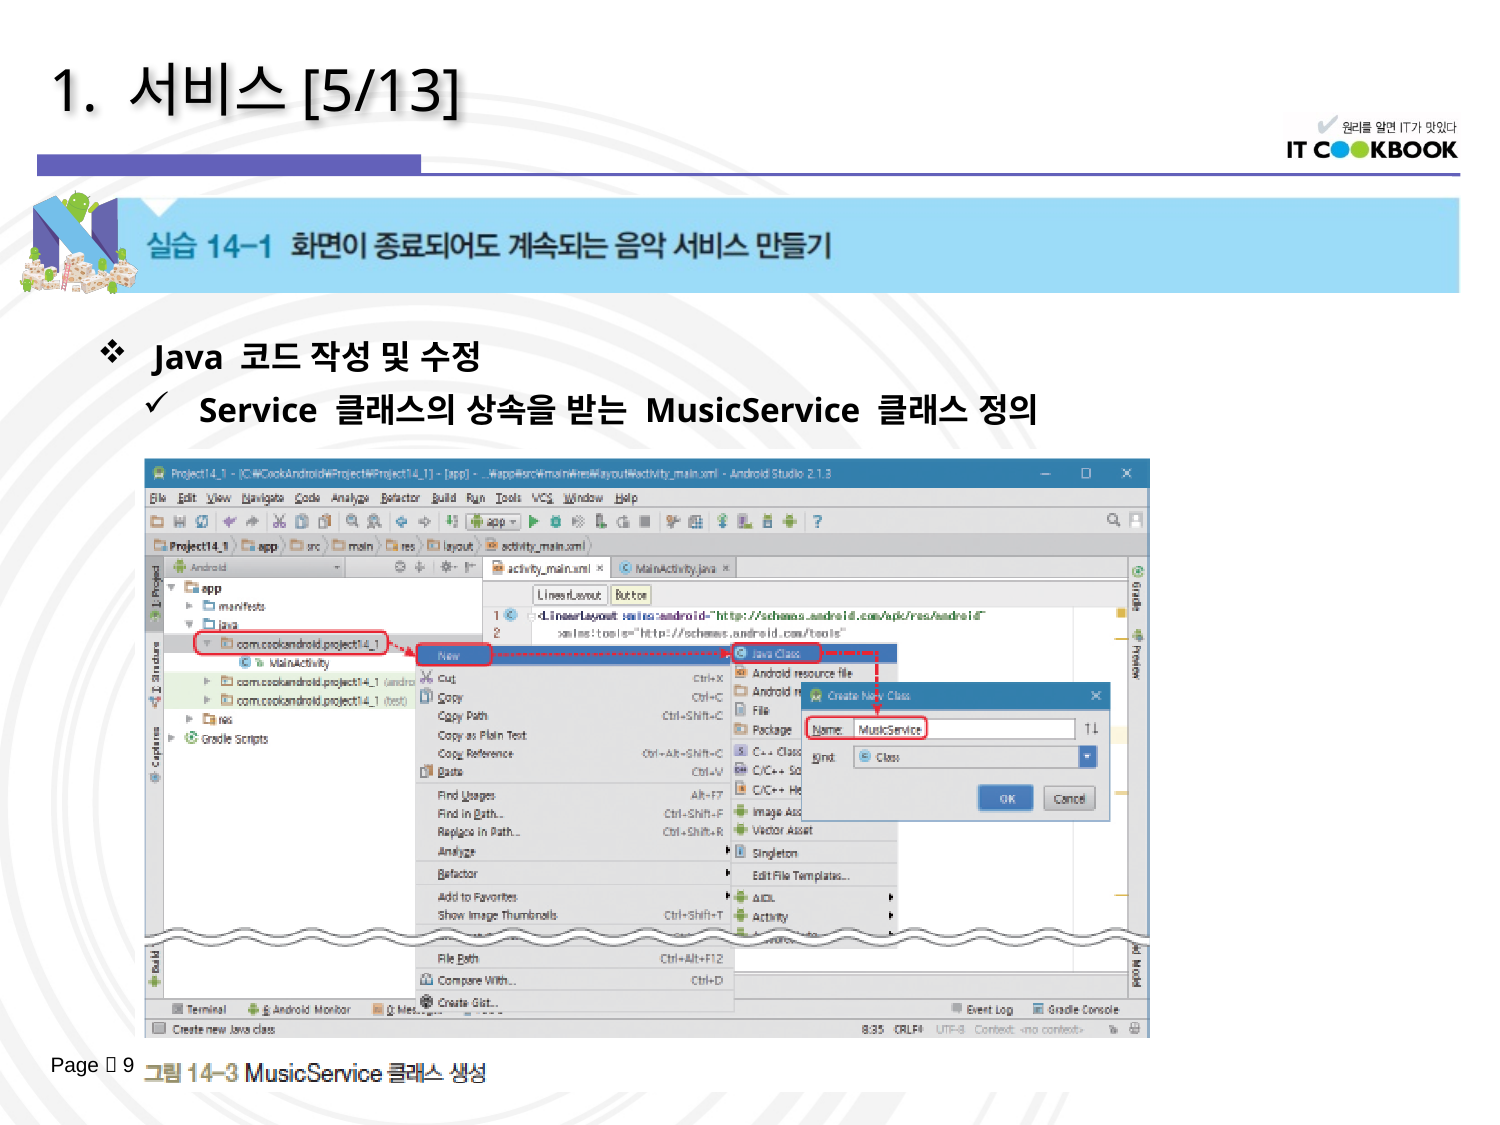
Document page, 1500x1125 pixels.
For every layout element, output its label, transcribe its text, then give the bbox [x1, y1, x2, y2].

list Java 코드 작성 및 수정 Service 클래스의 상속을 받는 MusicService 클래스 정의 [54, 335, 1500, 1051]
title 1. 서비스[5/13] [48, 53, 1448, 161]
picture [0, 35, 1500, 1125]
